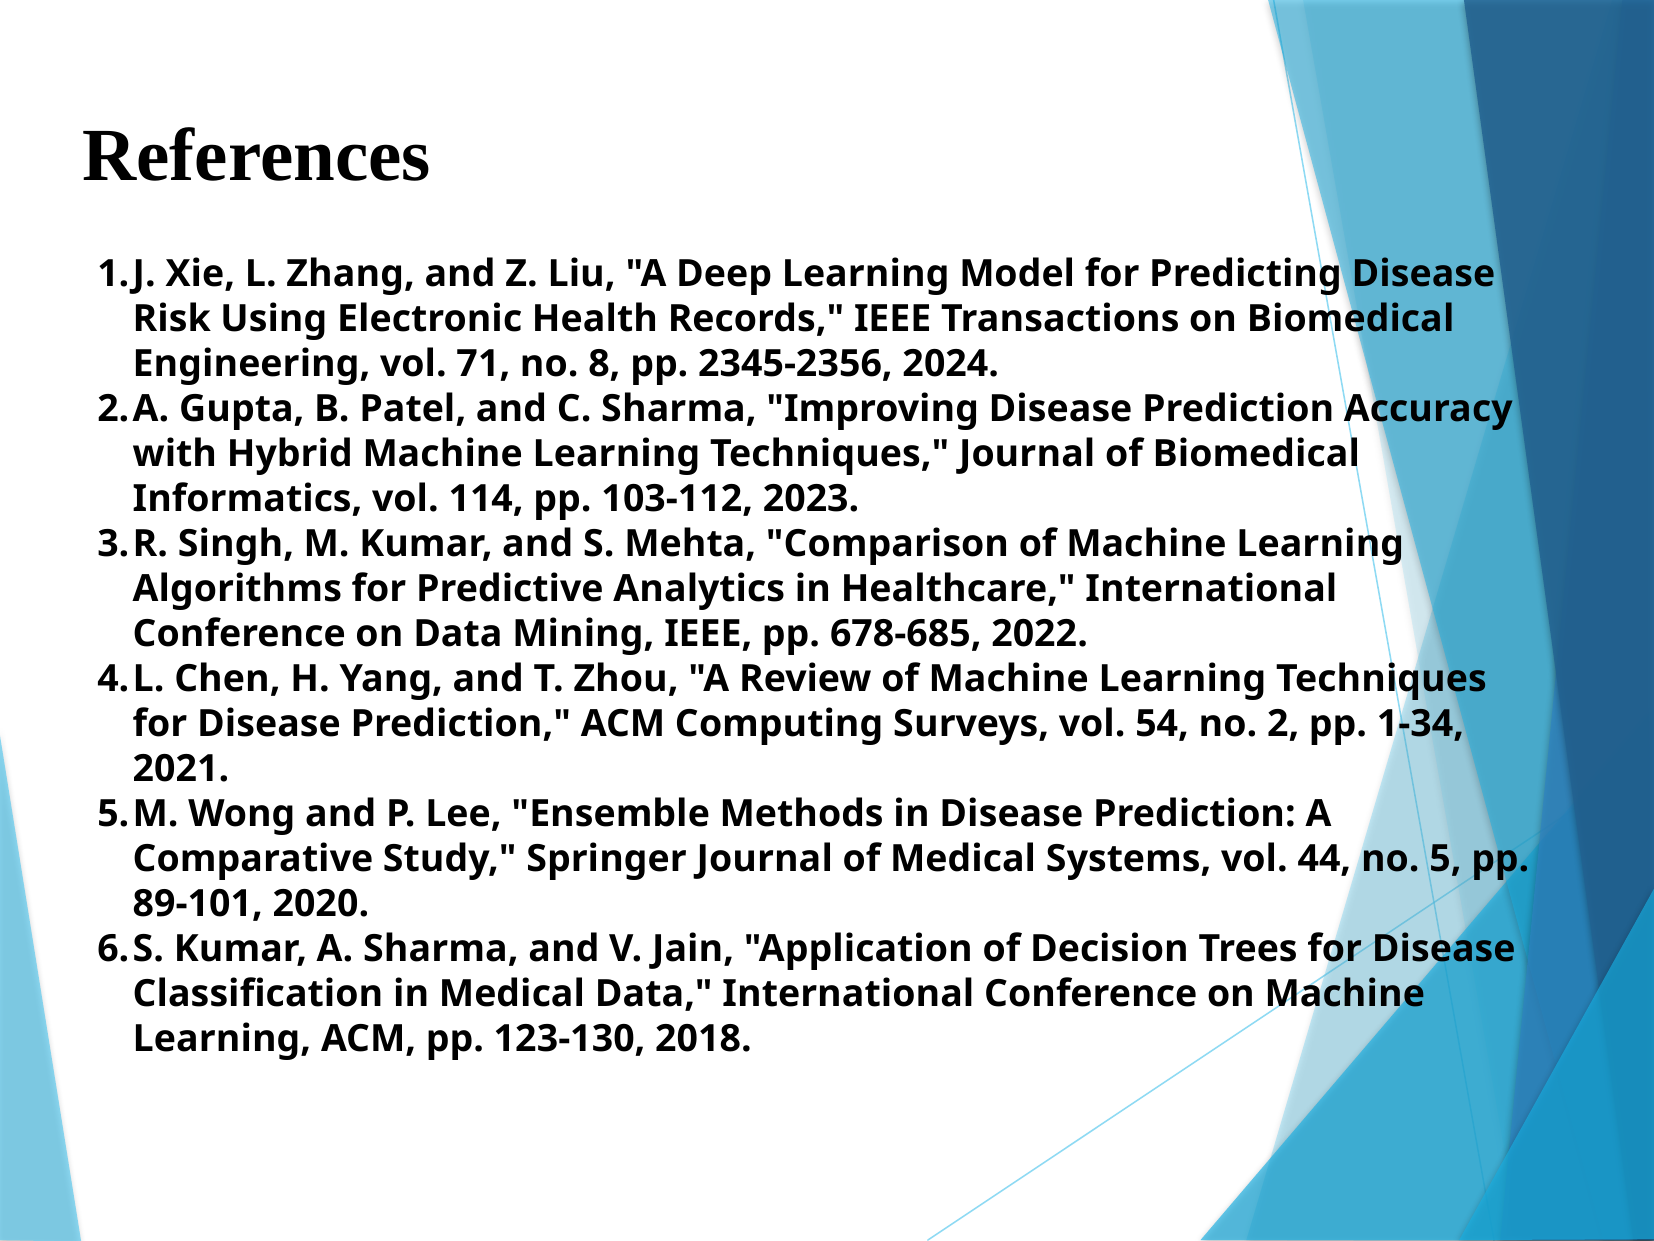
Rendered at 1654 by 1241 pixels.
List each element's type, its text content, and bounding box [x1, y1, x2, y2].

text_box [1560, 256, 1571, 1109]
text_box References [82, 49, 1571, 256]
text_box J. Xie, L. Zhang, and Z. Liu, "A Deep Learning Model for Predicting Disease Risk Using Electronic Health Records," IEEE Transactions on Biomedical Engineering, vol. 71, no. 8, pp. 2345-2356, 2024. A. Gupta, B. Patel, and C. Sharma, "Improving Disease Prediction Accuracy with Hybrid Machine Learning Techniques," Journal of Biomedical Informatics, vol. 114, pp. 103-112, 2023. R. Singh, M. Kumar, and S. Mehta, "Comparison of Machine Learning Algorithms for Predictive Analytics in Healthcare," International Conference on Data Mining, IEEE, pp. 678-685, 2022. L. Chen, H. Yang, and T. Zhou, "A Review of Machine Learning Techniques for Disease Prediction," ACM Computing Surveys, vol. 54, no. 2, pp. 1-34, 2021. M. Wong and P. Lee, "Ensemble Methods in Disease Prediction: A Comparative Study," Springer Journal of Medical Systems, vol. 44, no. 5, pp. 89-101, 2020. S. Kumar, A. Sharma, and V. Jain, "Application of Decision Trees for Disease Classification in Medical Data," International Conference on Machine Learning, ACM, pp. 123-130, 2018. [82, 241, 1560, 1112]
